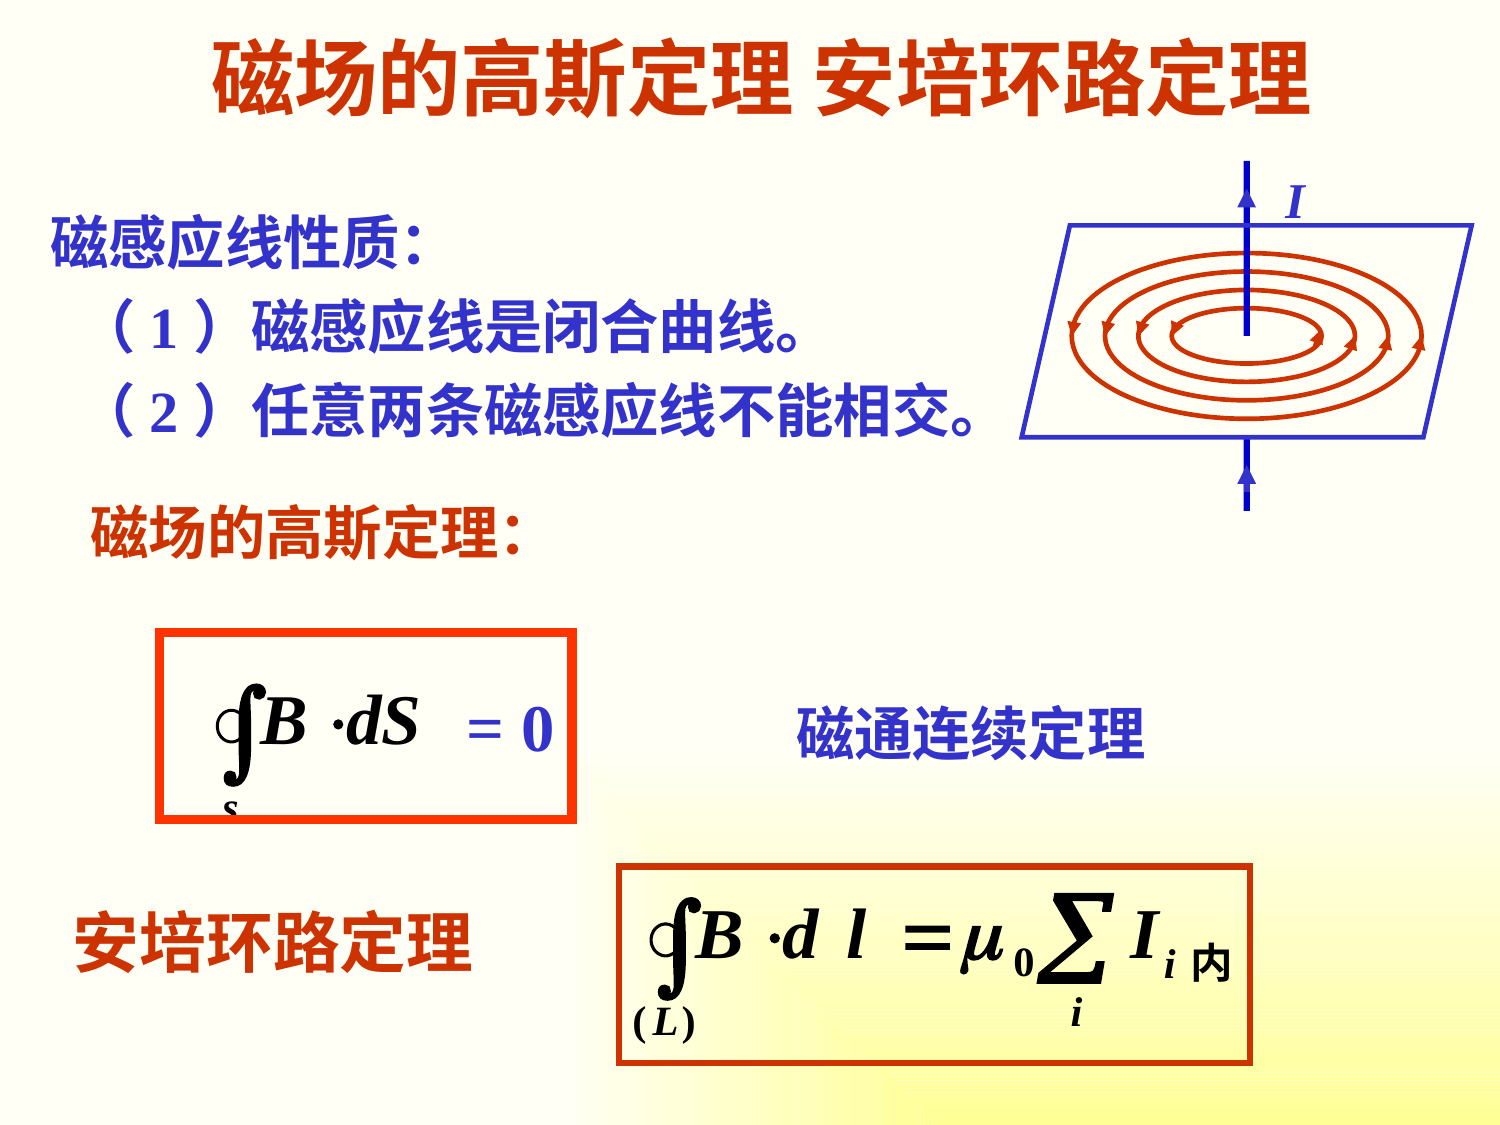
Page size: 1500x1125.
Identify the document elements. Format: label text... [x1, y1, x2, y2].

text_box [621, 869, 1248, 1061]
text_box 磁场的高斯定理 安培环路定理 [182, 19, 1341, 134]
text_box 磁感应线性质： （1）磁感应线是闭合曲线。 （2）任意两条磁感应线不能相交。 [35, 184, 1016, 452]
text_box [1021, 160, 1472, 512]
text_box 磁场的高斯定理： [75, 489, 739, 575]
text_box 安培环路定理 [58, 893, 489, 989]
text_box 磁通连续定理 [781, 689, 1161, 775]
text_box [201, 655, 440, 835]
text_box [159, 632, 572, 820]
